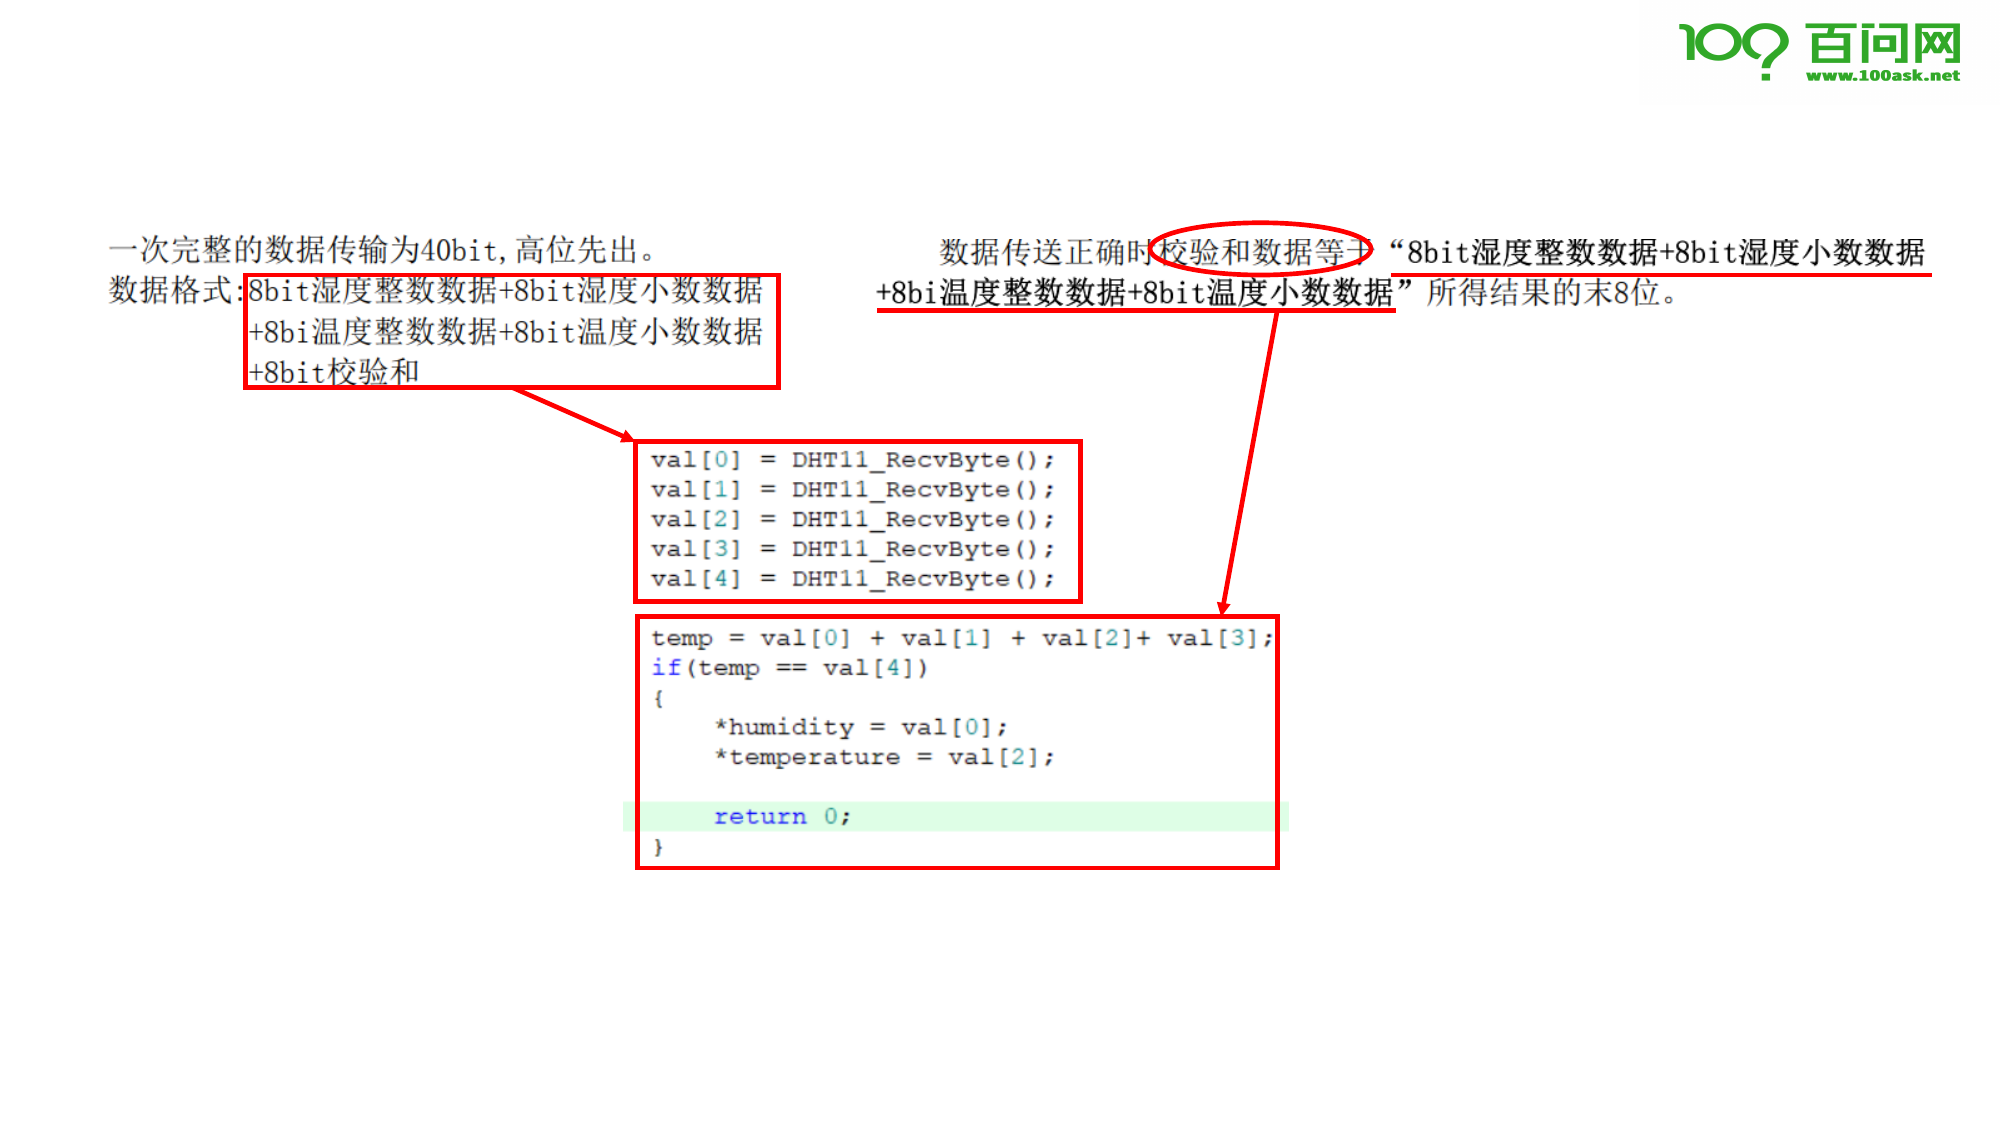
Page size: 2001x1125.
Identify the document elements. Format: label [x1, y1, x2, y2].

text_box [512, 387, 636, 442]
picture [106, 233, 765, 388]
text_box [1221, 310, 1278, 617]
picture [1639, 0, 2000, 106]
picture [859, 239, 1933, 311]
picture [623, 441, 1289, 868]
text_box [765, 274, 780, 388]
text_box [1156, 221, 1365, 239]
